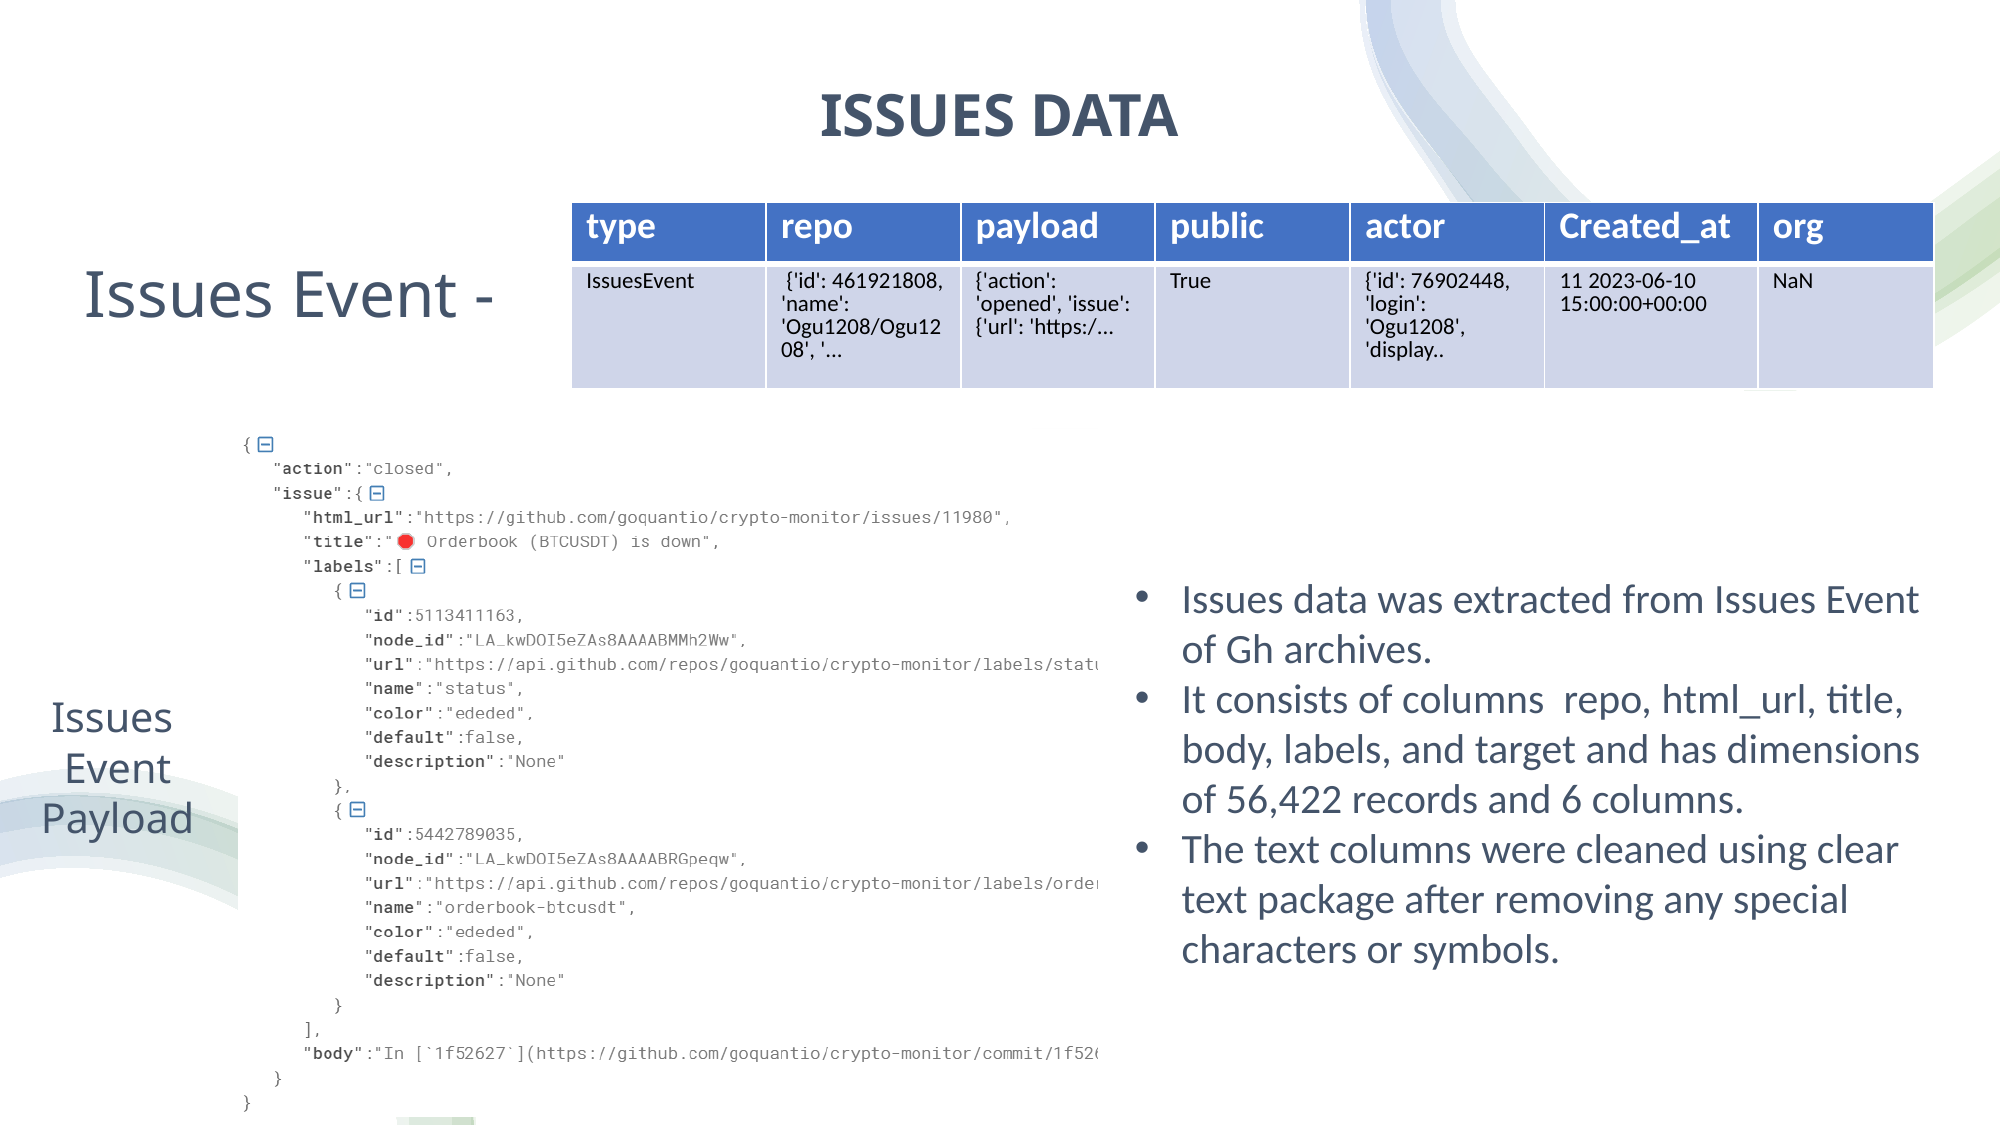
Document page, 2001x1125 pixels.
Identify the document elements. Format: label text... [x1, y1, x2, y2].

table_header repo [767, 203, 960, 261]
text_box Issues Event - [67, 211, 513, 377]
table_cell IssuesEvent [572, 267, 765, 388]
title ISSUES DATA [319, 52, 1359, 157]
table_cell True [1156, 267, 1349, 388]
table_header actor [1351, 203, 1359, 261]
text_box [0, 0, 2000, 1125]
table_header public [1156, 203, 1349, 261]
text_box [0, 768, 476, 1125]
picture [238, 428, 1098, 1117]
table_header type [572, 203, 765, 261]
table_cell {'id': 76902448, 'login': 'Ogu1208', 'display.. [1351, 267, 1359, 388]
table_cell {'action': 'opened', 'issue': {'url': 'https:/... [962, 267, 1154, 388]
text_box Issues data was extracted from Issues Event of Gh archives. It consists of columns repo, html_url, title, body, labels, and target and has dimensions of 56,422 records and 6 columns. The text columns were cleaned using clear text package after removing any special characters or symbols. [1119, 564, 1942, 980]
table_cell {'id': 461921808, 'name': 'Ogu1208/Ogu1208', '... [767, 267, 960, 388]
text_box Issues Event Payload [0, 683, 237, 768]
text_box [1359, 0, 2000, 391]
table_header payload [962, 203, 1154, 261]
